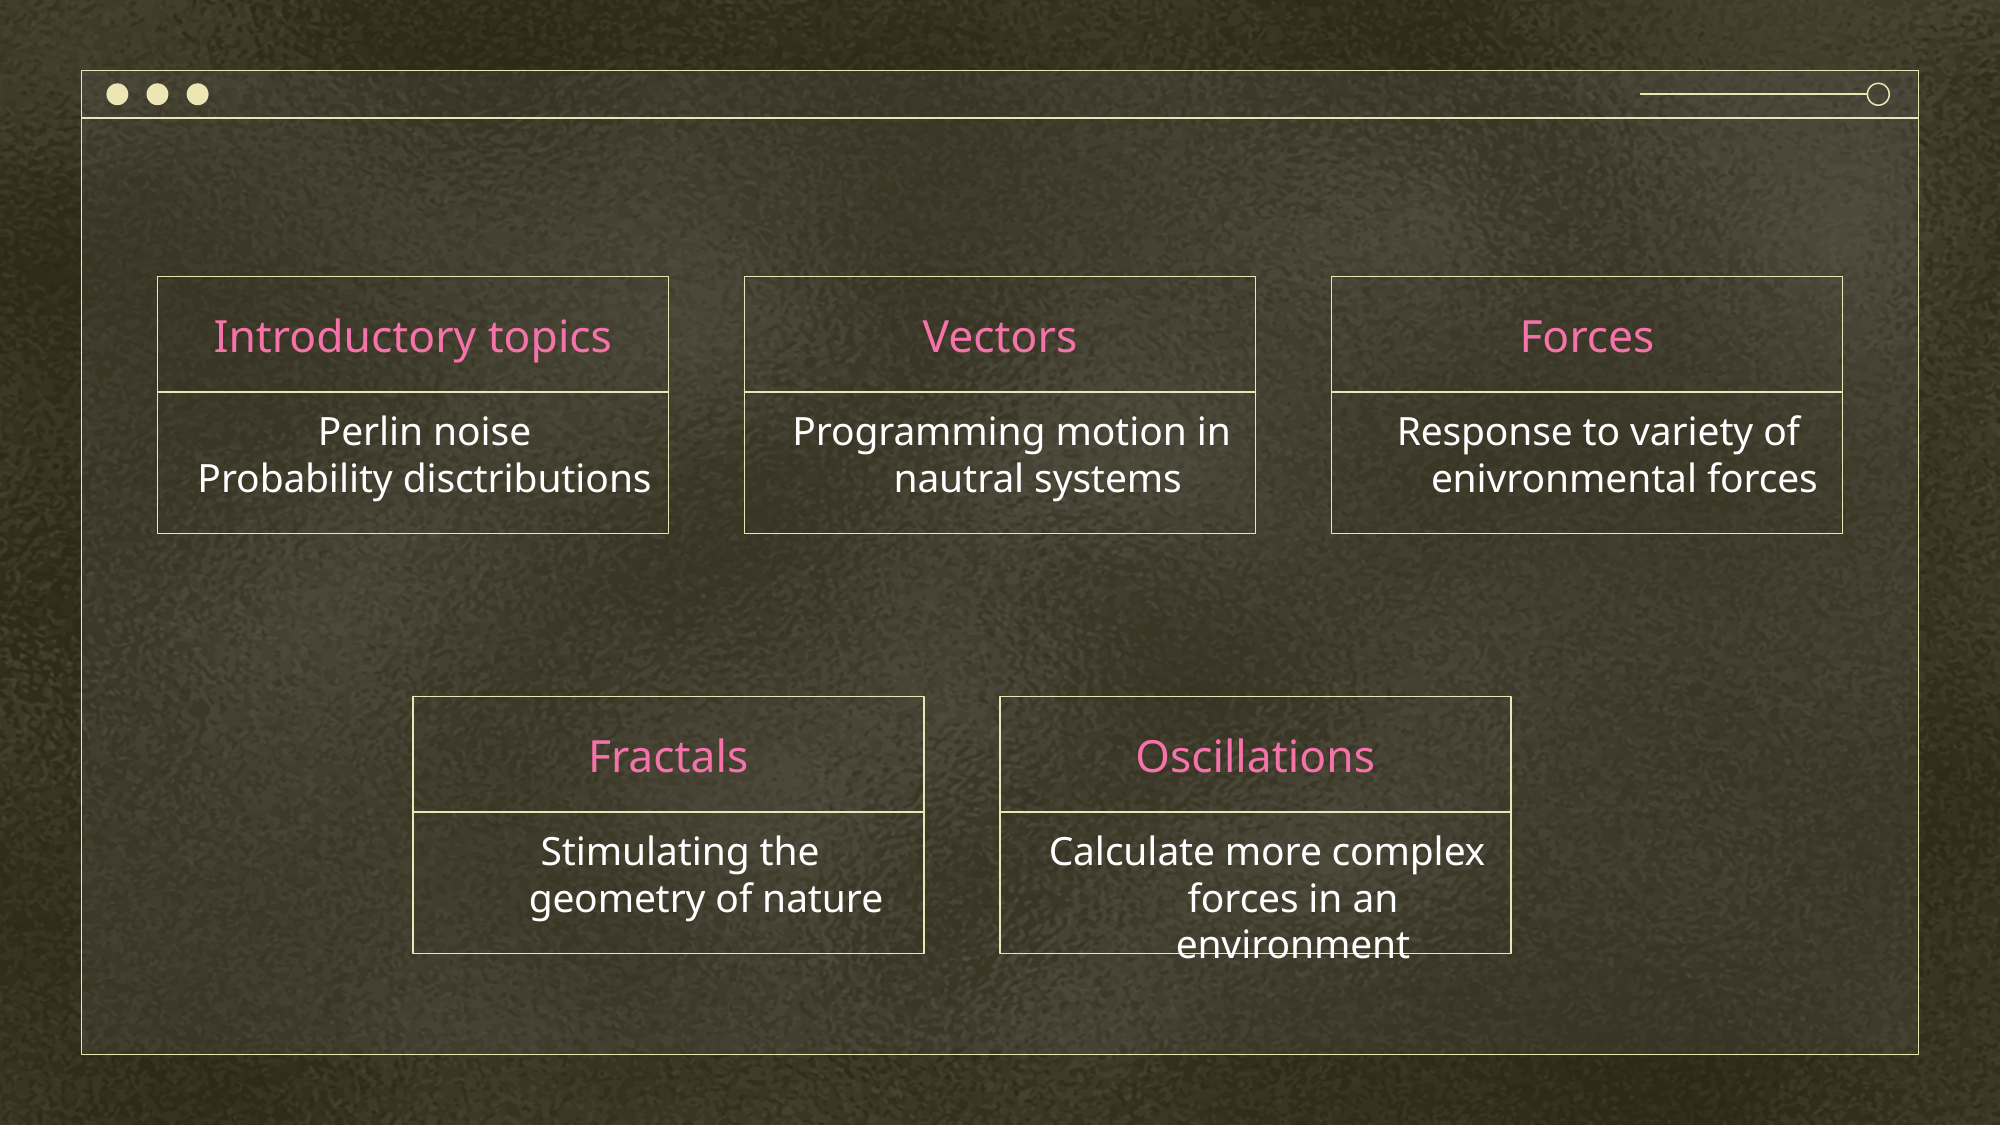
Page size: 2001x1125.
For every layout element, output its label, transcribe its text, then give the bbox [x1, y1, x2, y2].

subtitle Stimulating the geometry of nature [412, 811, 925, 954]
title Fractals [412, 696, 925, 811]
subtitle Response to variety of enivronmental forces [1331, 391, 1843, 534]
title Oscillations [999, 696, 1512, 811]
subtitle Perlin noise Probability disctributions [157, 391, 669, 534]
title Forces [1331, 276, 1843, 391]
title Introductory topics [157, 276, 669, 391]
subtitle Calculate more complex forces in an environment [999, 811, 1512, 954]
title Vectors [744, 276, 1256, 391]
subtitle Programming motion in nautral systems [744, 391, 1256, 534]
